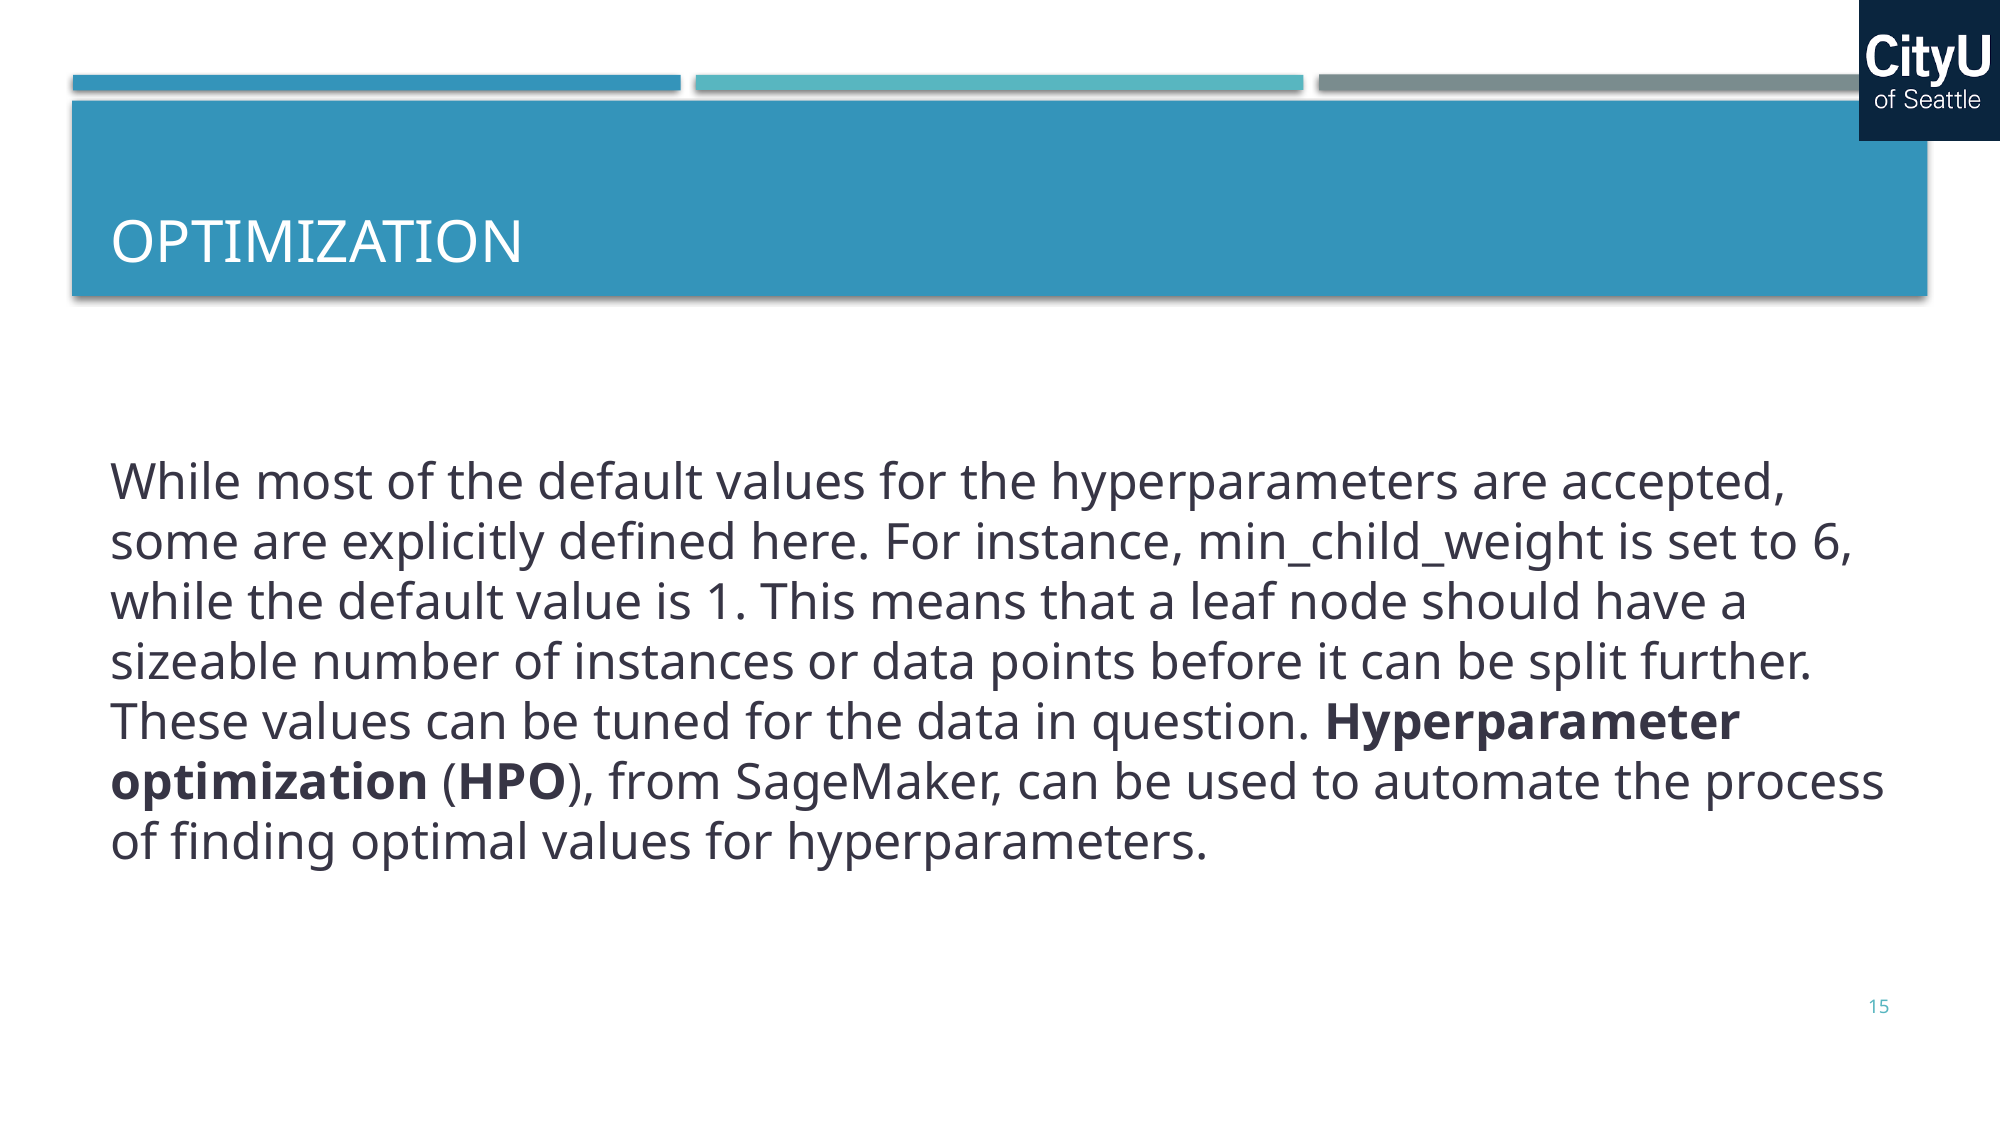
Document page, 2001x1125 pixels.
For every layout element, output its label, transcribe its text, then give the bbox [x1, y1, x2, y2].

list While most of the default values for the hyperparameters are accepted, some are explicitly defined here. For instance, min_child_weight is set to 6, while the default value is 1. This means that a leaf node should have a sizeable number of instances or data points before it can be split further. These values can be tuned for the data in question. Hyperparameter optimization (HPO), from SageMaker, can be used to automate the process of finding optimal values for hyperparameters. [95, 357, 1905, 962]
title Optimization [95, 115, 1905, 282]
picture [1858, 0, 2000, 142]
slide_number 15 [1732, 977, 1905, 1037]
